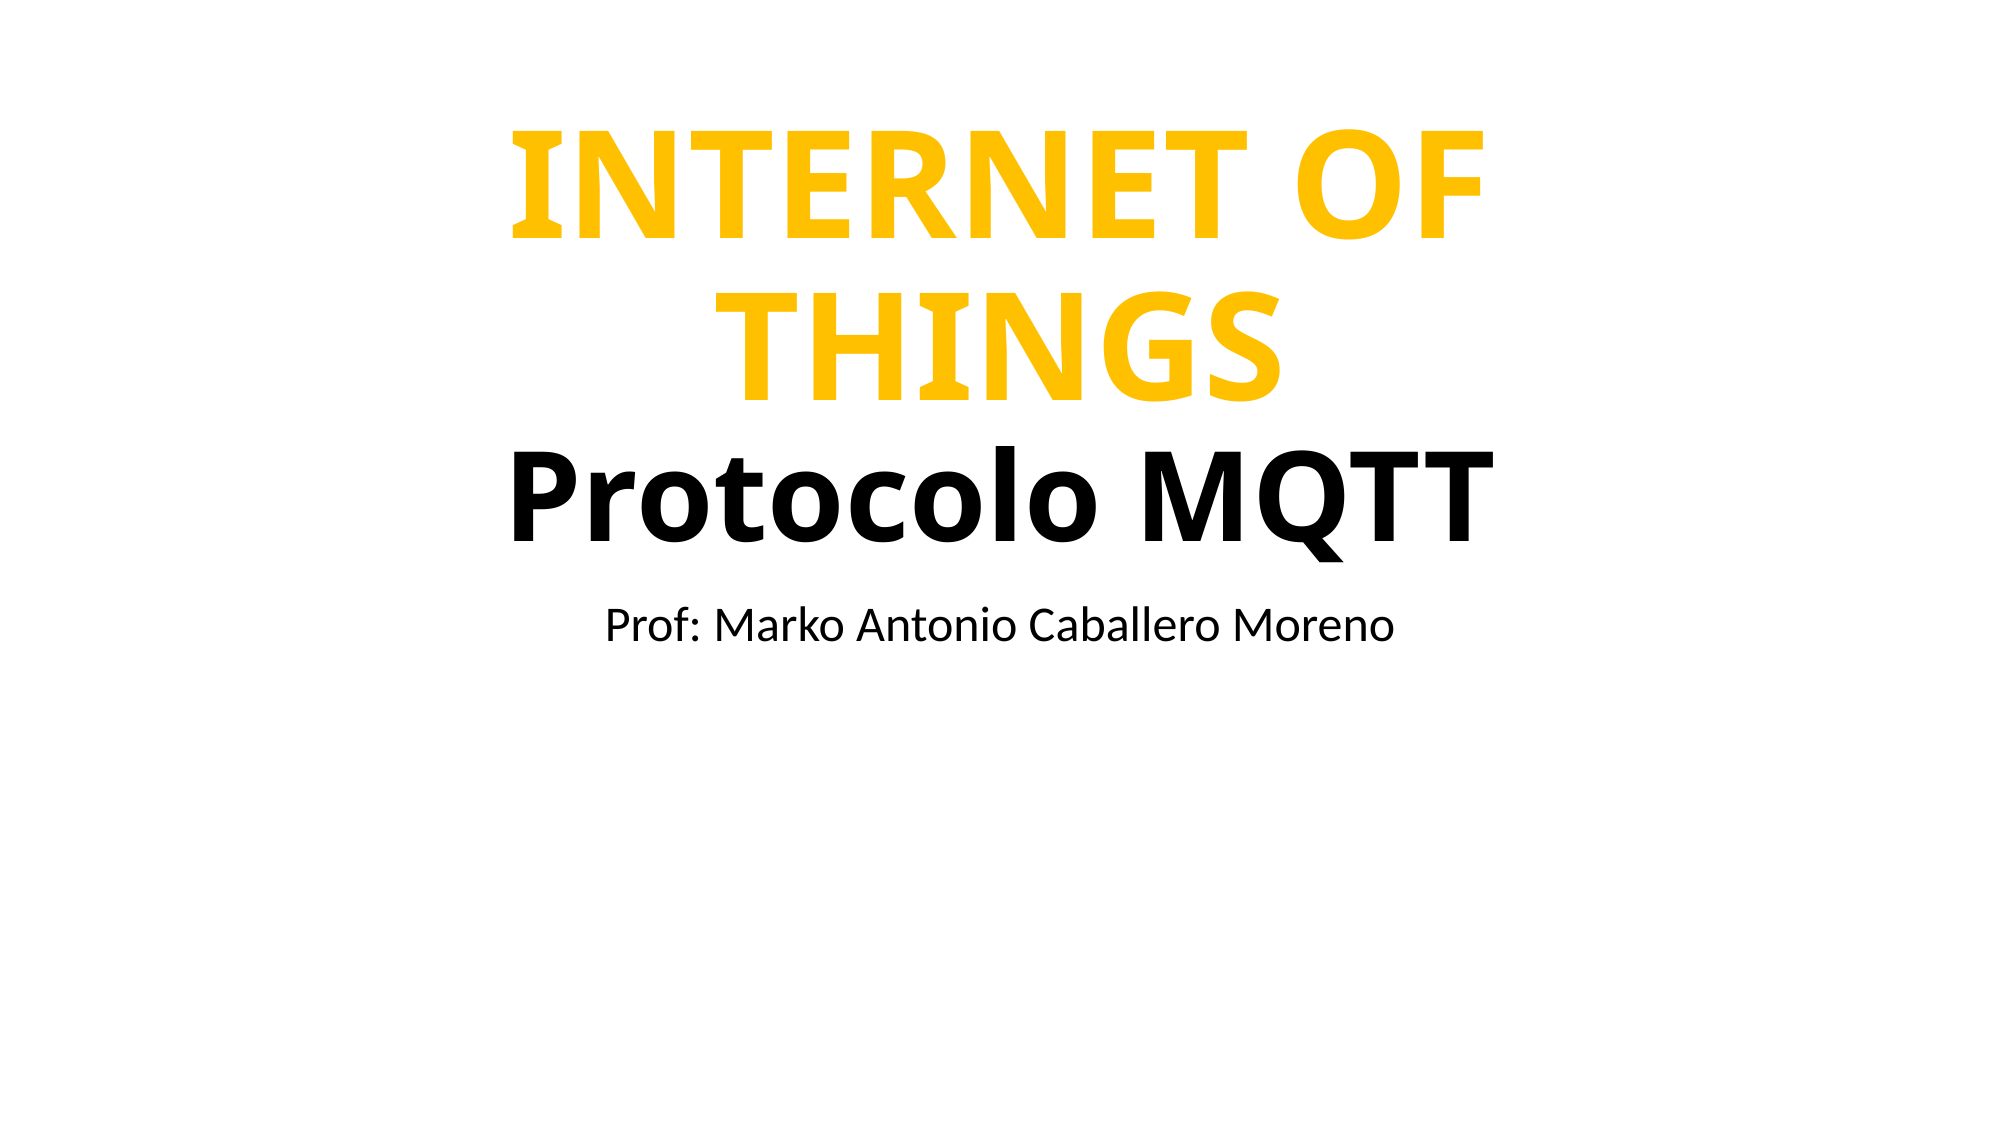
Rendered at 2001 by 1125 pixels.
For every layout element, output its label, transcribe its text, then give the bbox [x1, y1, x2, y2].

title INTERNET OF THINGS Protocolo MQTT [249, 184, 1750, 576]
subtitle Prof: Marko Antonio Caballero Moreno [249, 590, 1750, 863]
